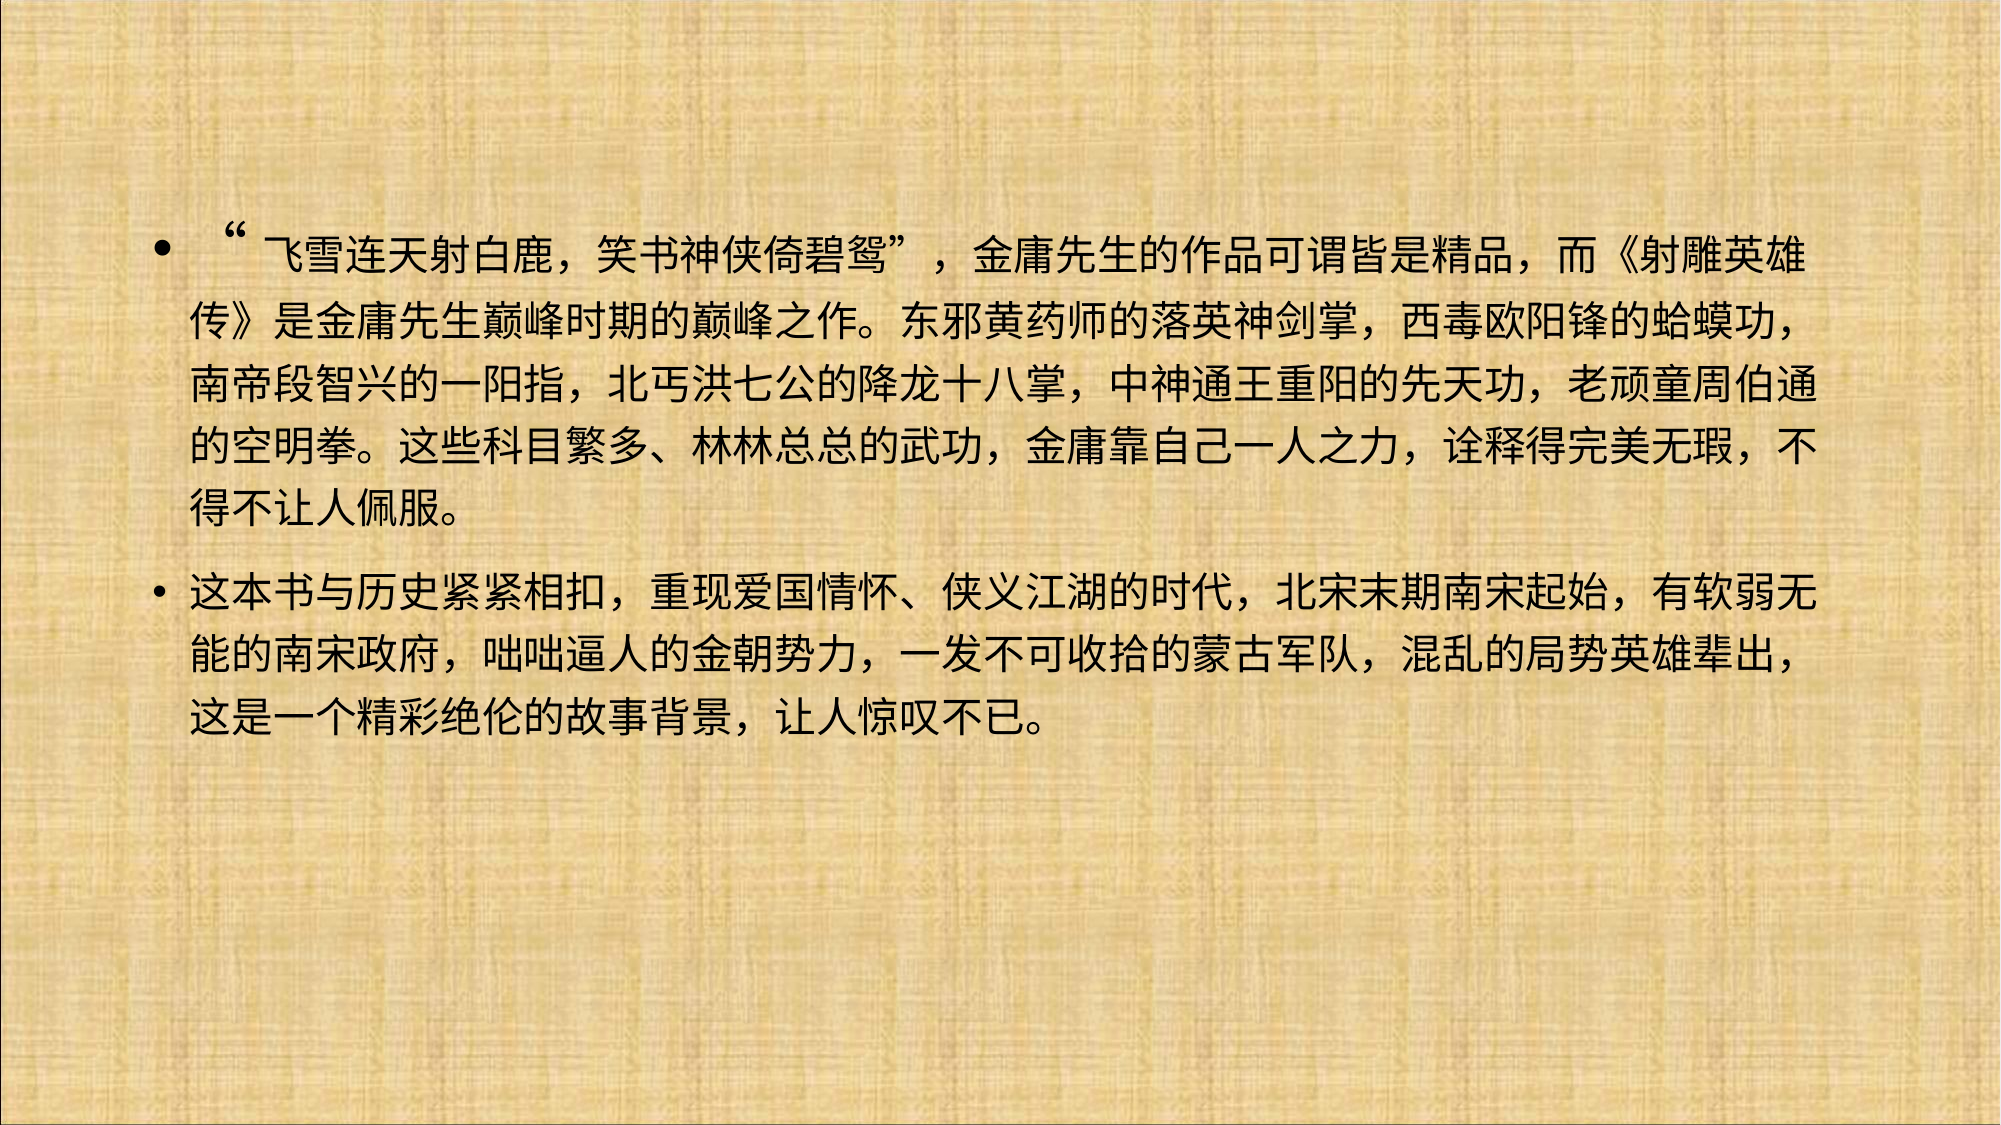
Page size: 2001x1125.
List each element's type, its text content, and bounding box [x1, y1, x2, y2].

picture [0, 0, 2001, 1125]
list “飞雪连天射白鹿，笑书神侠倚碧鸳”，金庸先生的作品可谓皆是精品，而《射雕英雄传》是金庸先生巅峰时期的巅峰之作。东邪黄药师的落英神剑掌，西毒欧阳锋的蛤蟆功，南帝段智兴的一阳指，北丐洪七公的降龙十八掌，中神通王重阳的先天功，老顽童周伯通的空明拳。这些科目繁多、林林总总的武功，金庸靠自己一人之力，诠释得完美无瑕，不得不让人佩服。 这本书与历史紧紧相扣，重现爱国情怀、侠义江湖的时代，北宋末期南宋起始，有软弱无能的南宋政府，咄咄逼人的金朝势力，一发不可收拾的蒙古军队，混乱的局势英雄辈出，这是一个精彩绝伦的故事背景，让人惊叹不已。 [137, 212, 1863, 927]
